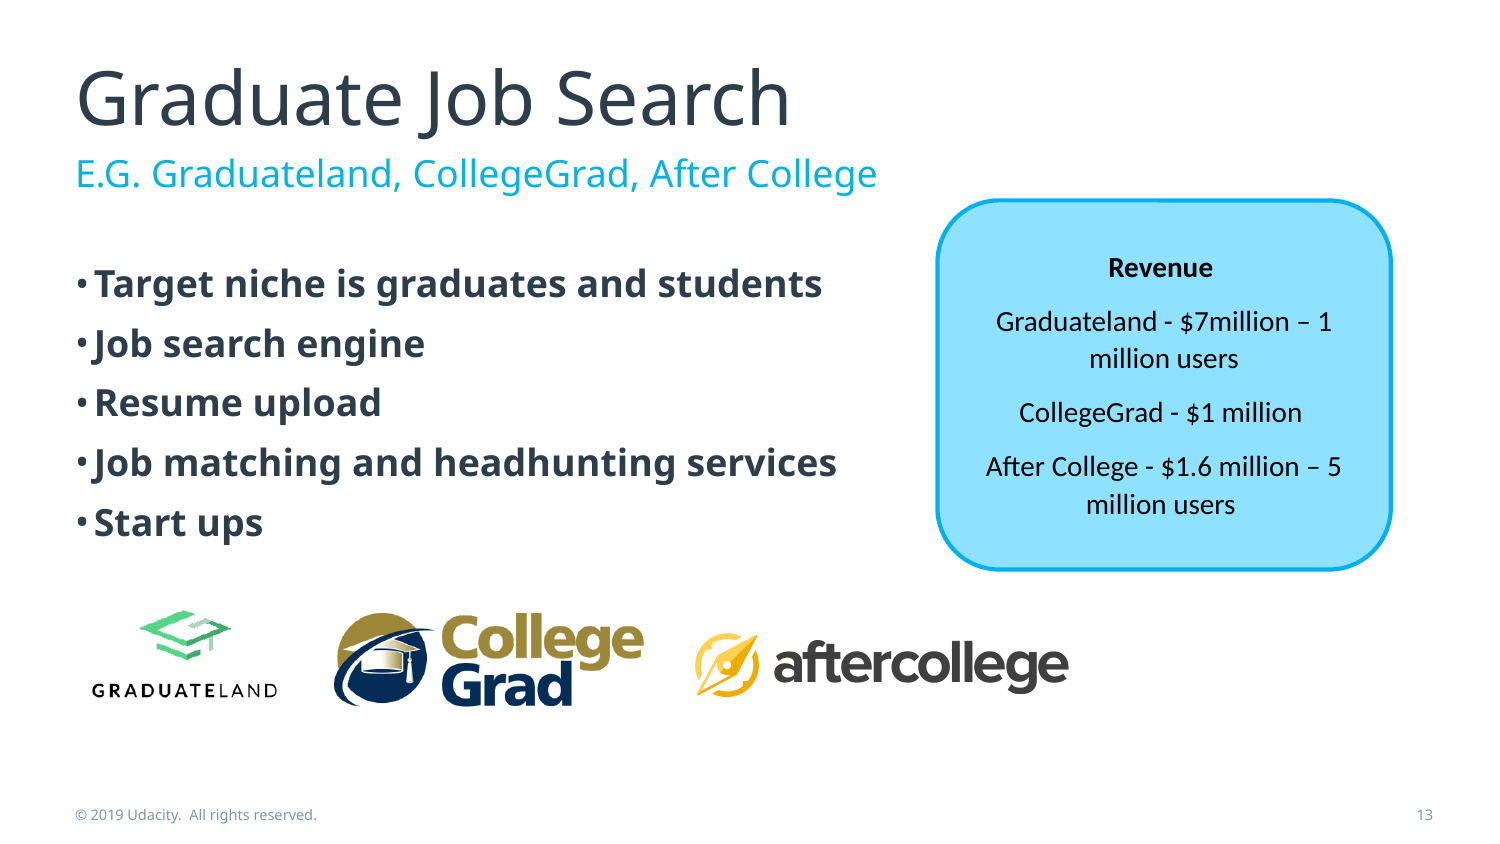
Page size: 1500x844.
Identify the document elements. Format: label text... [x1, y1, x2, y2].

slide_number 13 [1416, 806, 1434, 826]
text_box [935, 198, 1393, 572]
picture [692, 628, 1072, 703]
list © 2019 Udacity. All rights reserved. [75, 806, 725, 826]
picture [0, 548, 644, 760]
text_box Revenue Graduateland - $7million – 1 million users CollegeGrad - $1 million After College - $1.6 million – 5 million users [947, 238, 1381, 528]
list Target niche is graduates and students Job search engine Resume upload Job matching and headhunting services Start ups [75, 167, 849, 637]
title Graduate Job Search [75, 50, 1425, 148]
list E.G. Graduateland, CollegeGrad, After College [75, 149, 1425, 201]
